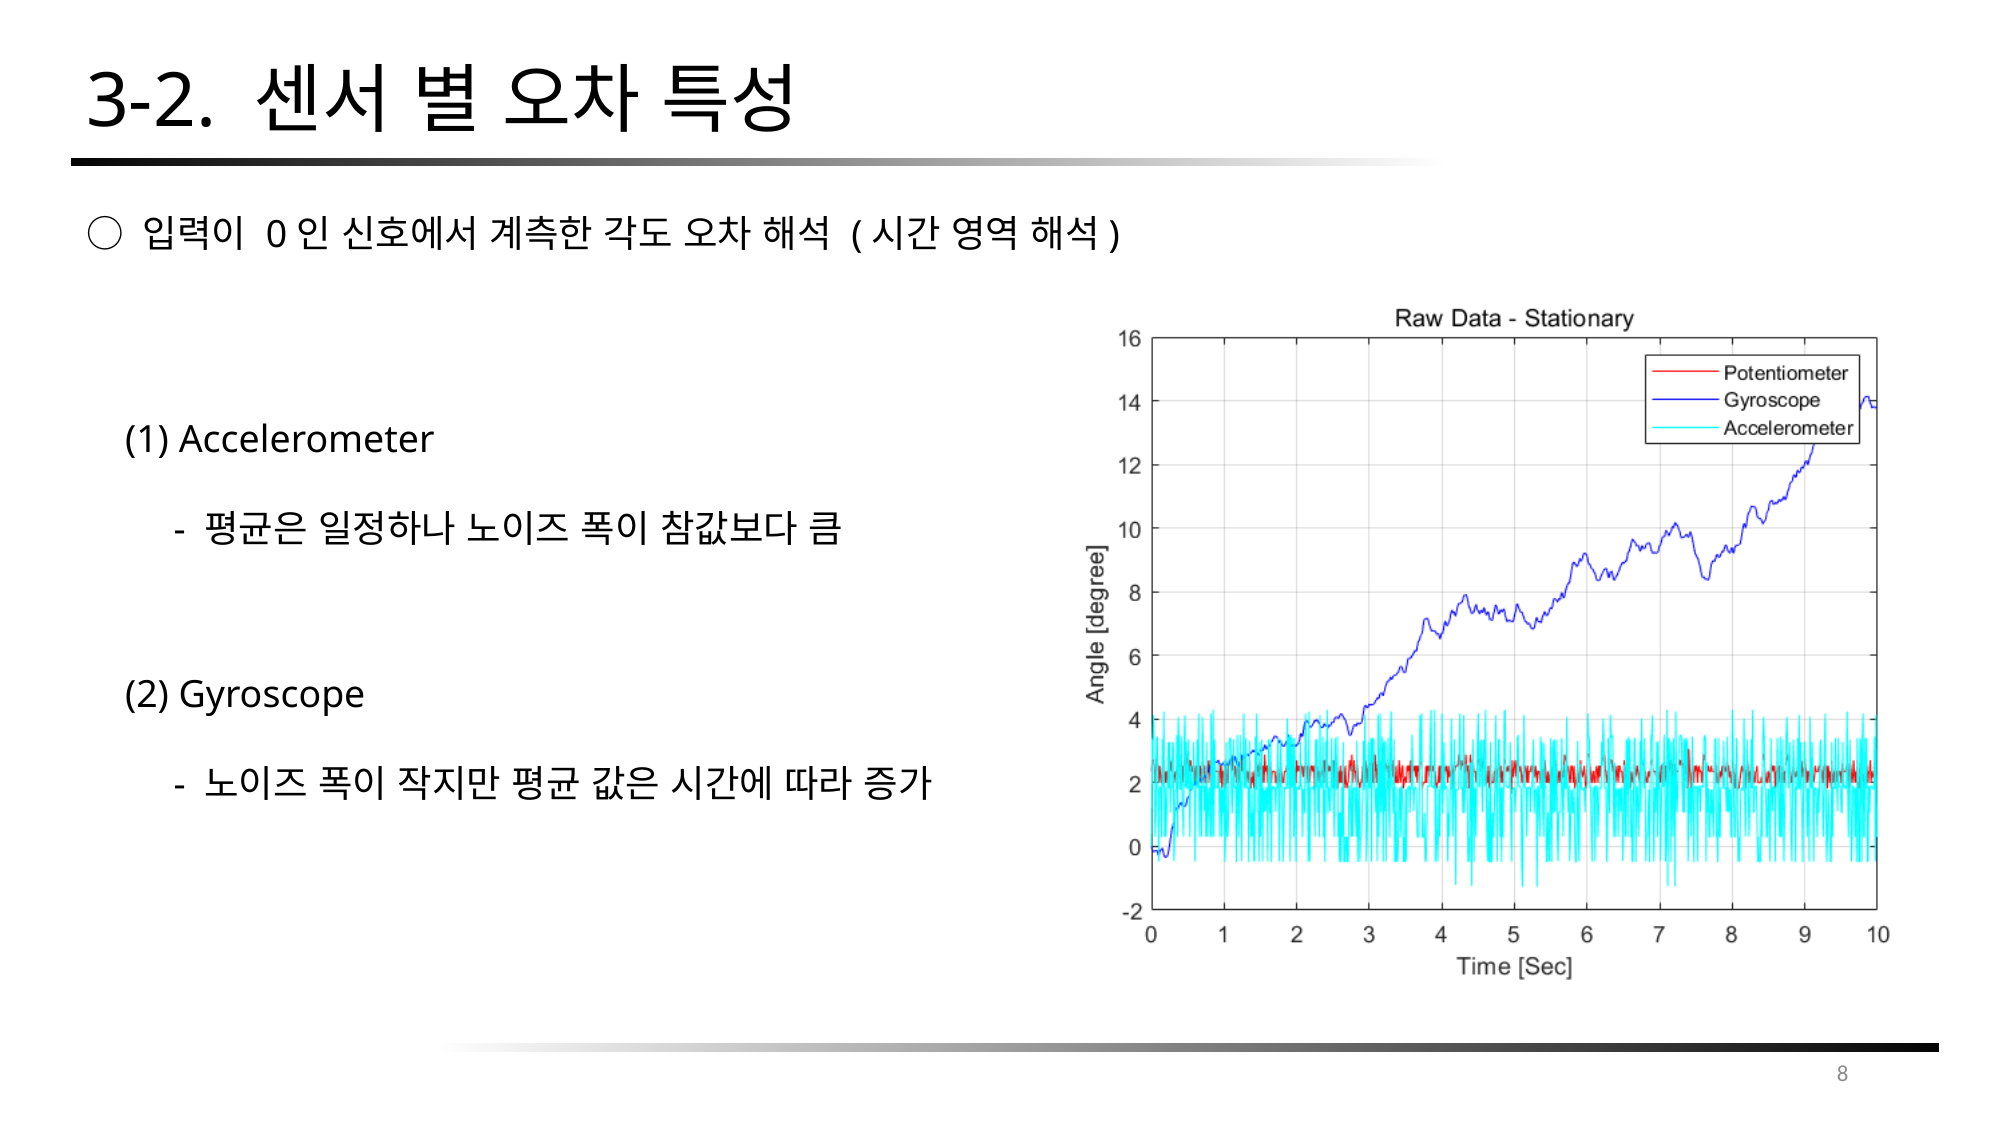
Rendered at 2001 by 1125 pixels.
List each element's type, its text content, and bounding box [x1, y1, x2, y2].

slide_number 8 [1413, 1042, 1864, 1103]
text_box [128, 456, 1075, 562]
title 3-2. 센서 별 오차 특성 [71, 58, 1678, 146]
picture [1075, 285, 1908, 988]
